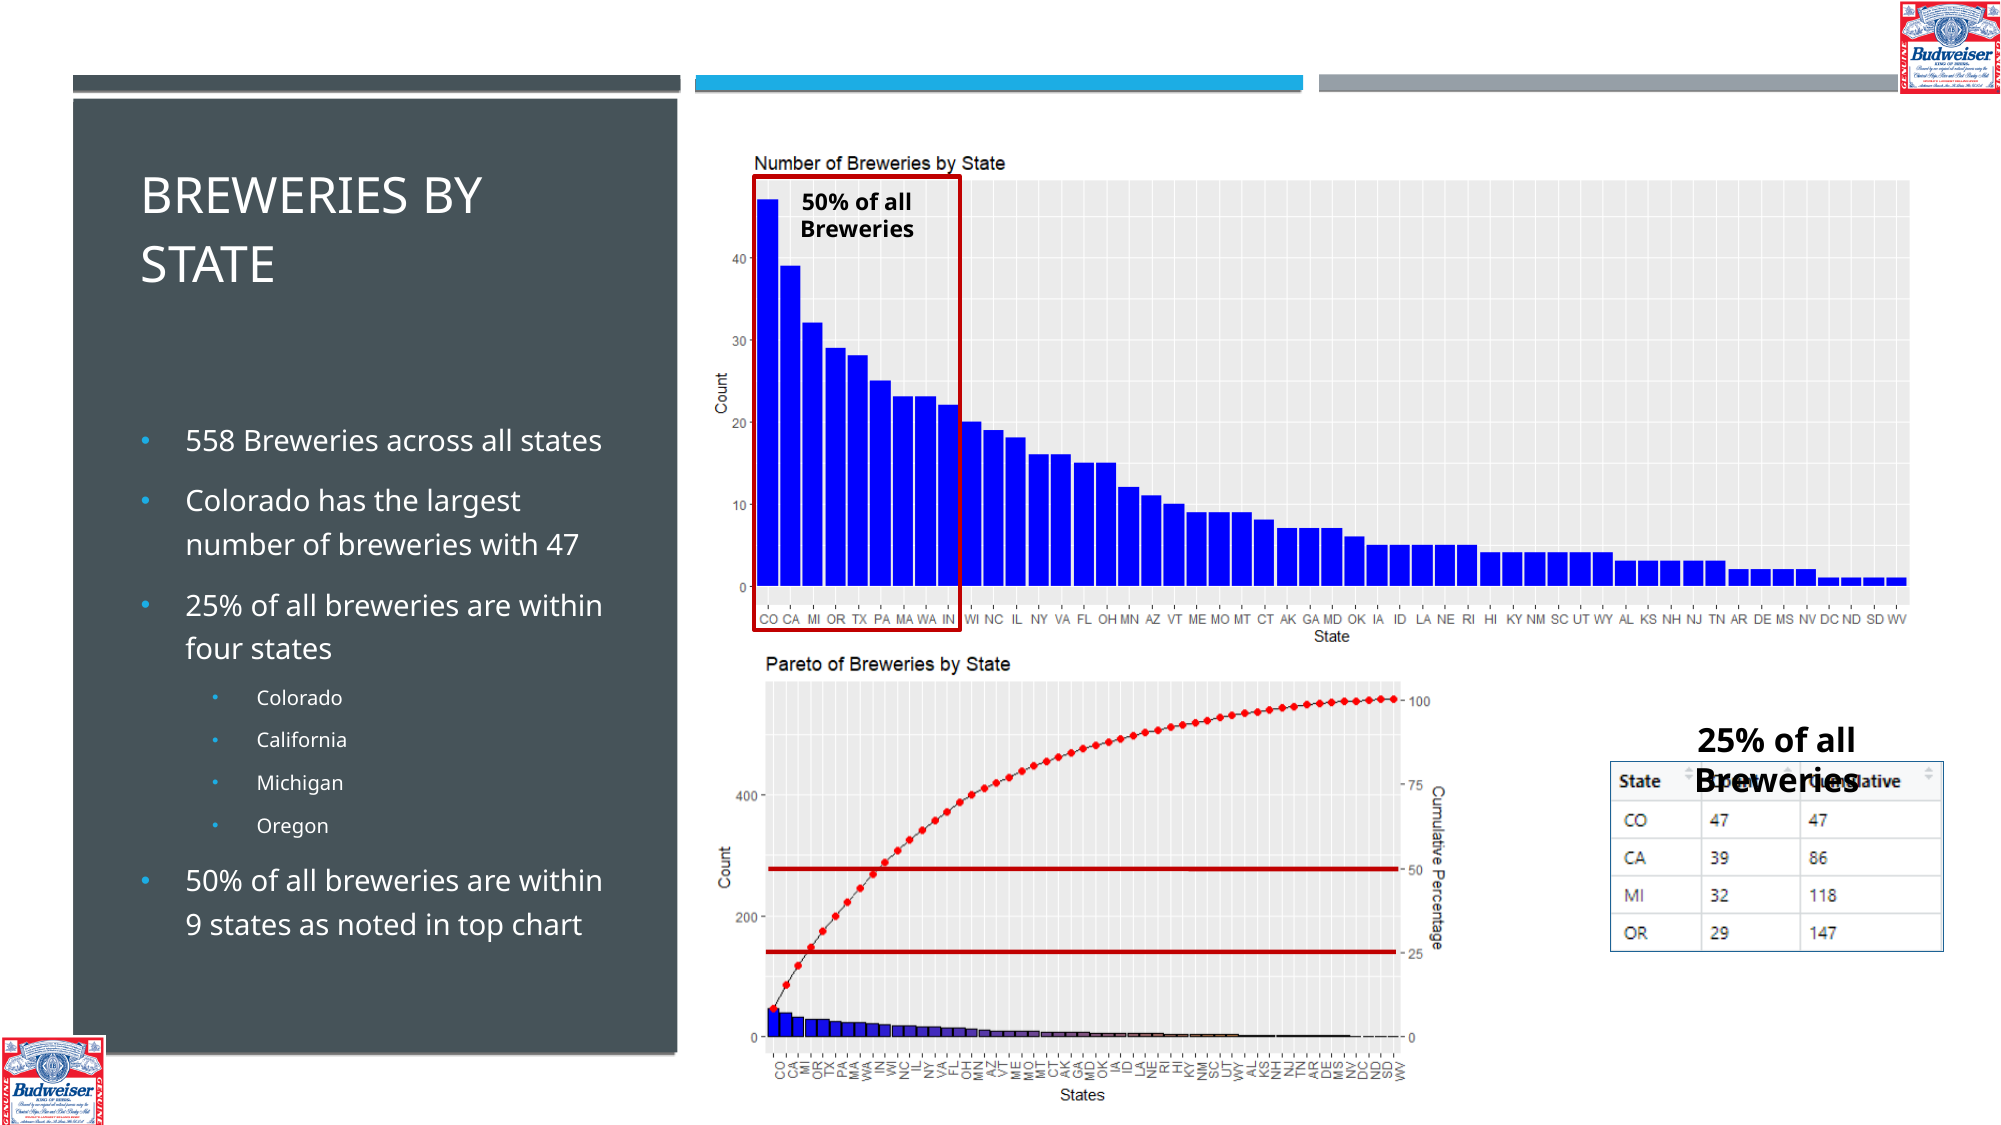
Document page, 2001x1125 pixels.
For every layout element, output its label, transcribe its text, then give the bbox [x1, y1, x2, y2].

picture [1610, 760, 1944, 952]
text_box 25% of all Breweries [1610, 711, 1944, 760]
text_box Breweries by State [125, 153, 645, 436]
picture [0, 1035, 106, 1125]
picture [1898, 0, 2001, 96]
picture [713, 152, 1918, 1108]
text_box 558 Breweries across all states Colorado has the largest number of breweries with 47 25% of all breweries are within four states Colorado California Michigan Oregon 50% of all breweries are within 9 states as noted in top chart [125, 408, 624, 959]
